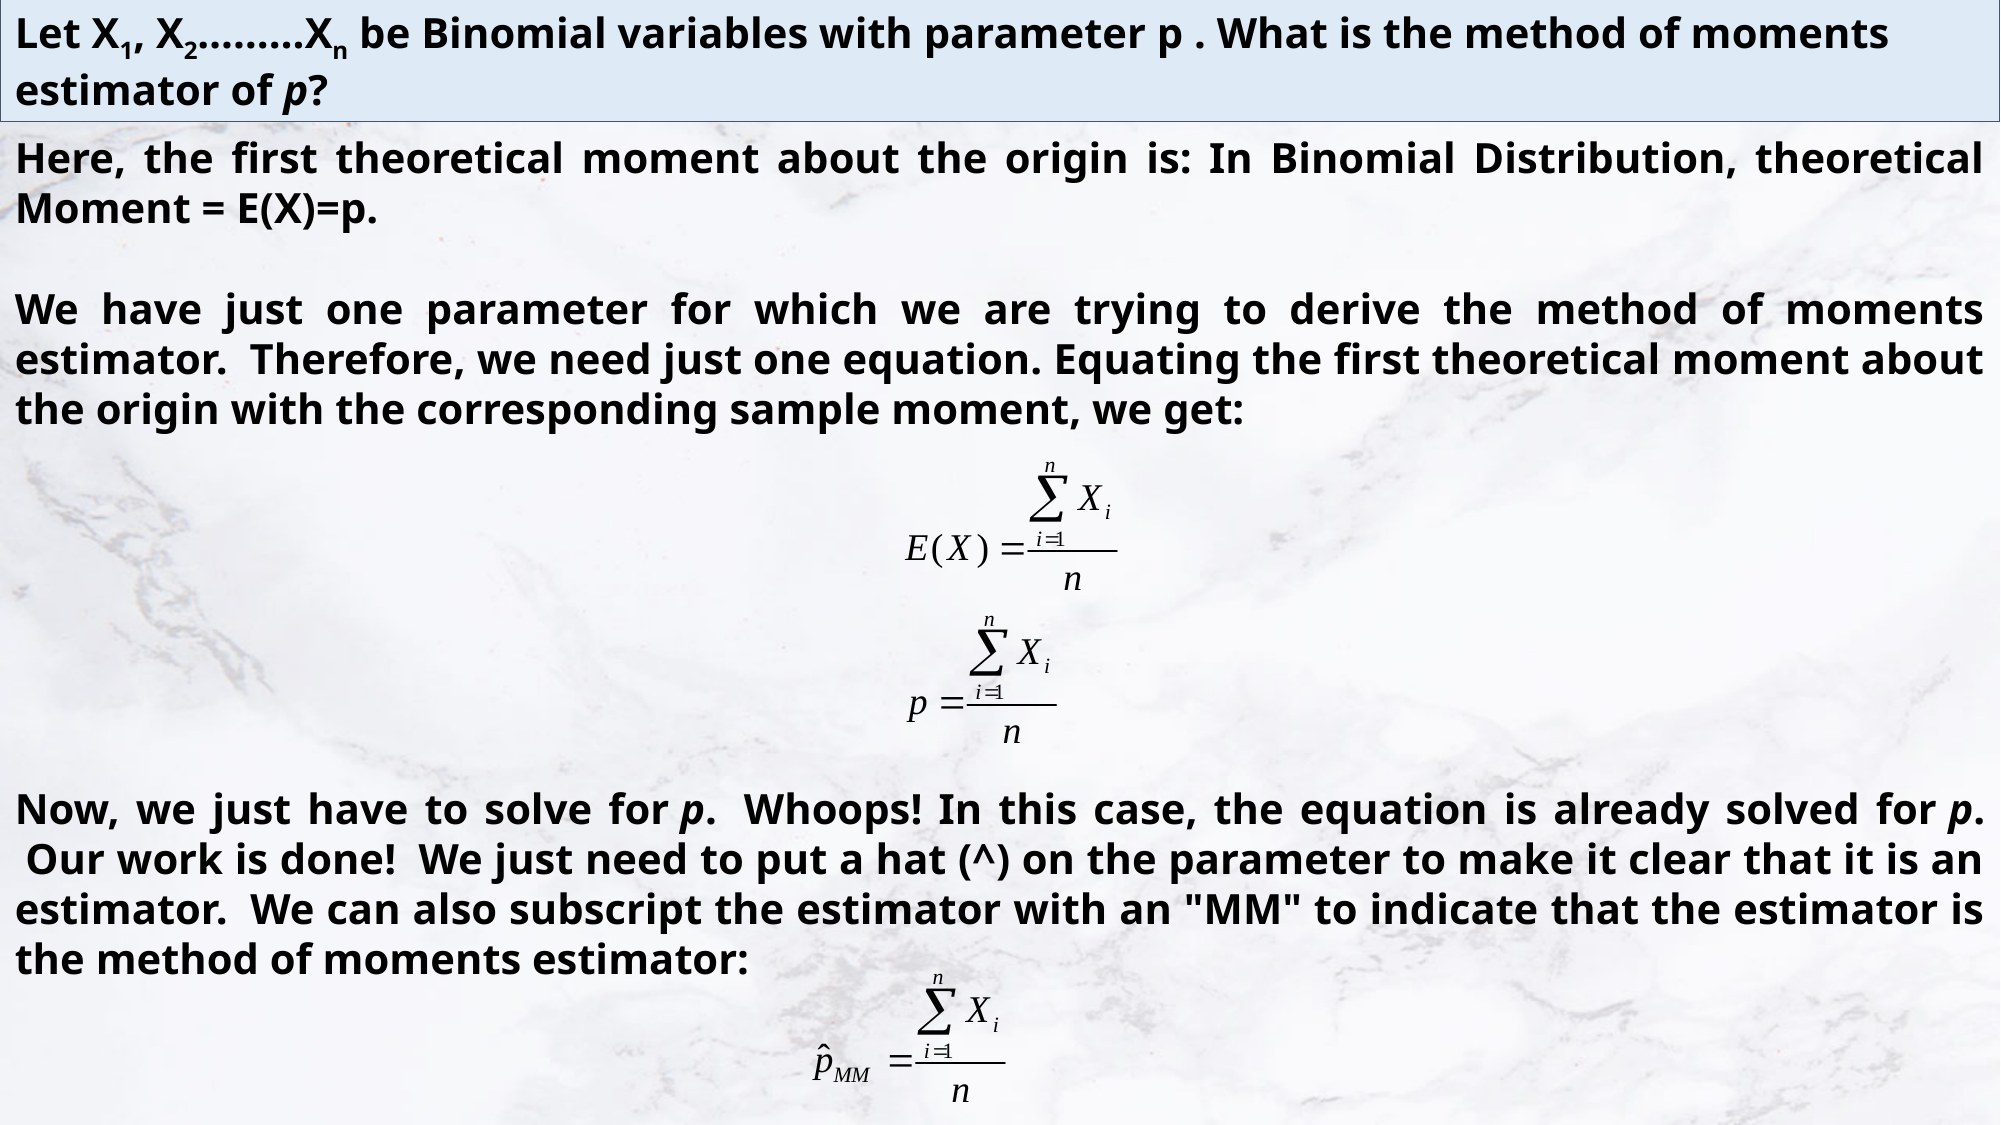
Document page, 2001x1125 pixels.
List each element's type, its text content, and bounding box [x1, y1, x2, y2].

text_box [804, 959, 1012, 1111]
picture [0, 0, 2001, 1125]
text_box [898, 449, 1125, 751]
text_box Let X1, X2………Xn be Binomial variables with parameter p . What is the method of moments estimator of p? [0, 0, 2000, 122]
text_box Here, the first theoretical moment about the origin is: In Binomial Distribution, theoretical Moment = E(X)=p. We have just one parameter for which we are trying to derive the method of moments estimator. Therefore, we need just one equation. Equating the first theoretical moment about the origin with the corresponding sample moment, we get: Now, we just have to solve for p. Whoops! In this case, the equation is already solved for p. Our work is done! We just need to put a hat (^) on the parameter to make it clear that it is an estimator. We can also subscript the estimator with an "MM" to indicate that the estimator is the method of moments estimator: [0, 124, 2000, 991]
